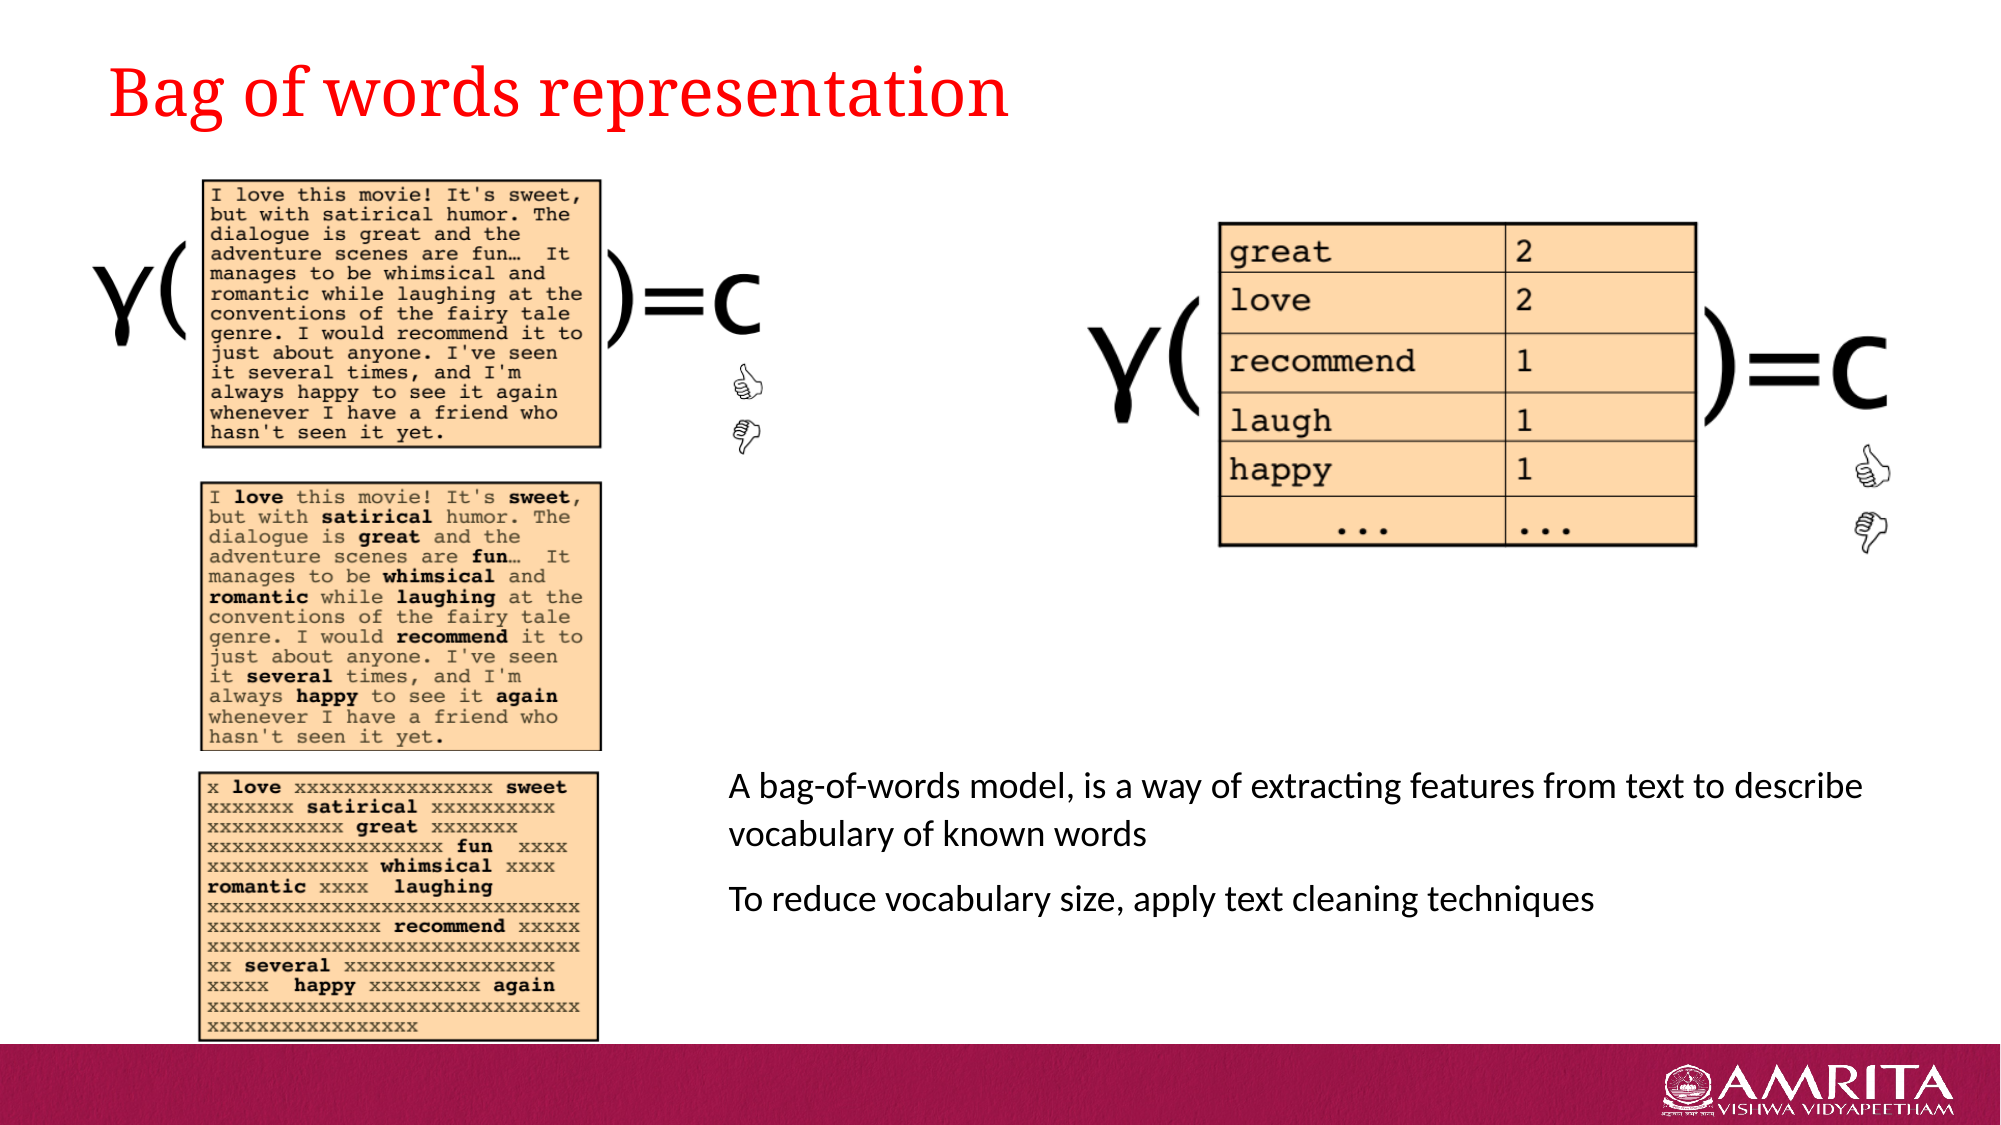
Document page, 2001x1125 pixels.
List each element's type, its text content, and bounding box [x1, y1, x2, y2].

picture [82, 177, 769, 462]
title Bag of words representation [93, 57, 1933, 134]
picture [0, 1044, 2001, 1125]
picture [189, 475, 605, 751]
picture [185, 764, 601, 1042]
picture [1079, 212, 1898, 563]
text_box A bag-of-words model, is a way of extracting features from text to describe vocabulary of known words To reduce vocabulary size, apply text cleaning techniques [713, 750, 1965, 927]
